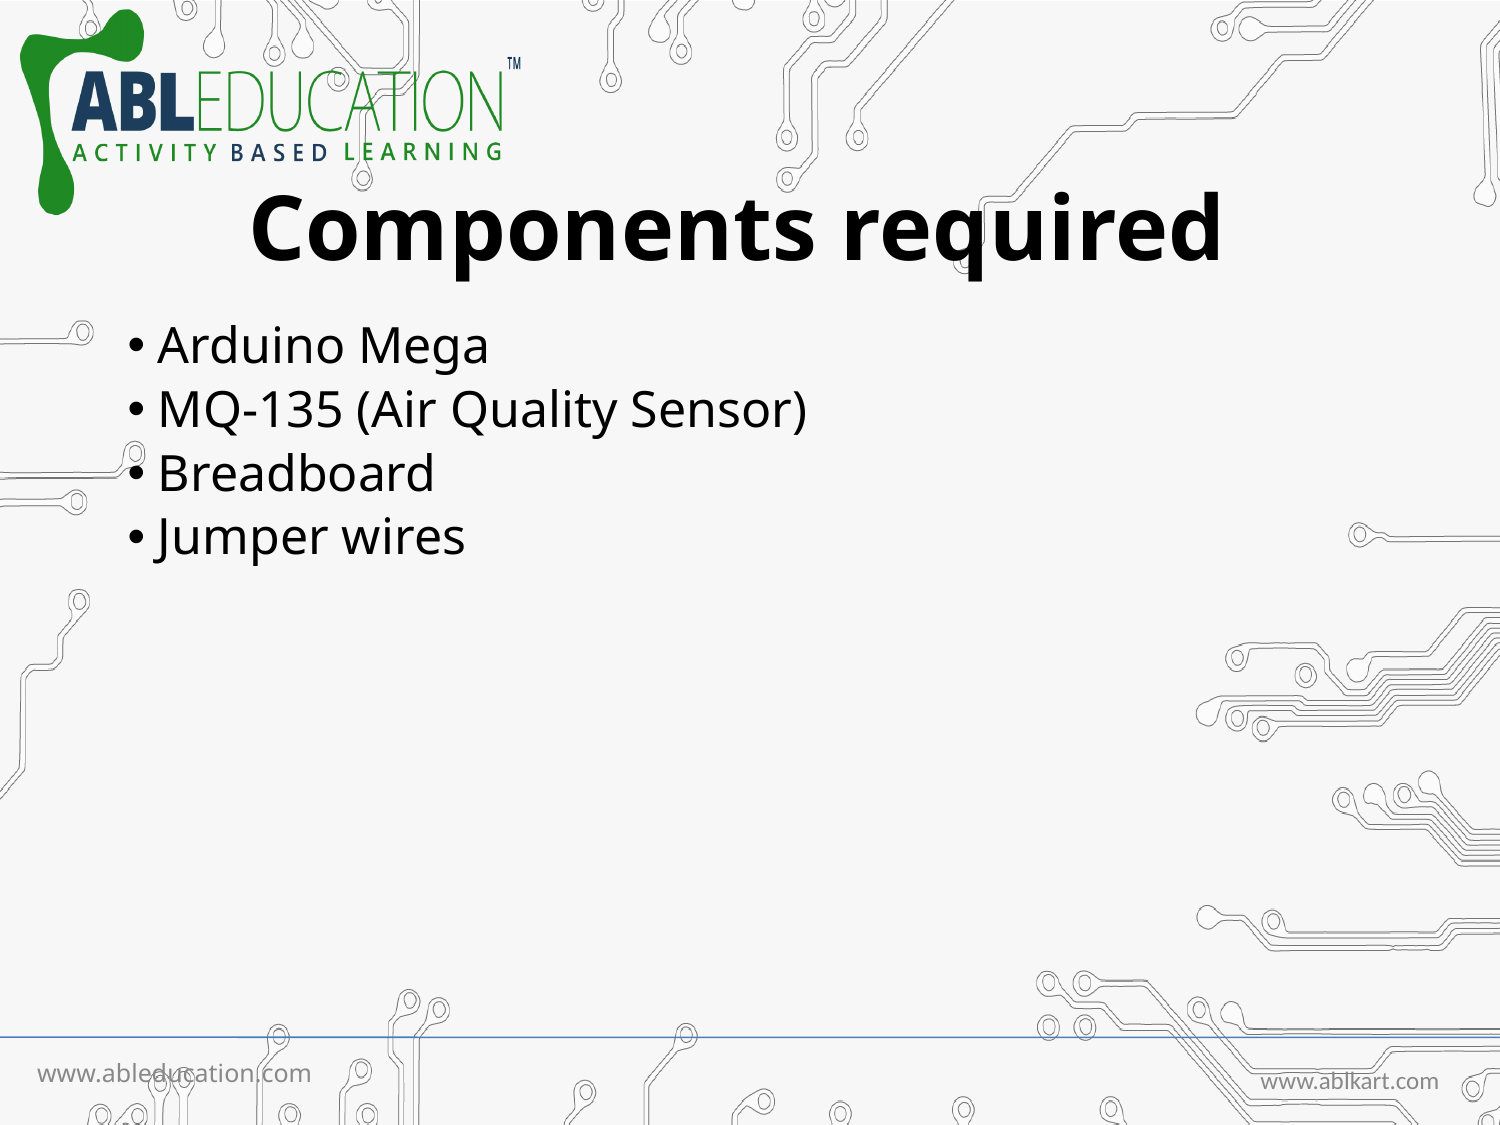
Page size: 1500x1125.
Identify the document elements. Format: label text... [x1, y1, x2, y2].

picture [0, 0, 1500, 1036]
subtitle Arduino Mega MQ-135 (Air Quality Sensor) Breadboard Jumper wires [112, 312, 1400, 988]
footer www.ableducation.com [0, 1045, 413, 1103]
title Components required [99, 174, 1375, 288]
text_box www.ablkart.com [1112, 1049, 1500, 1110]
picture [0, 1038, 1500, 1125]
